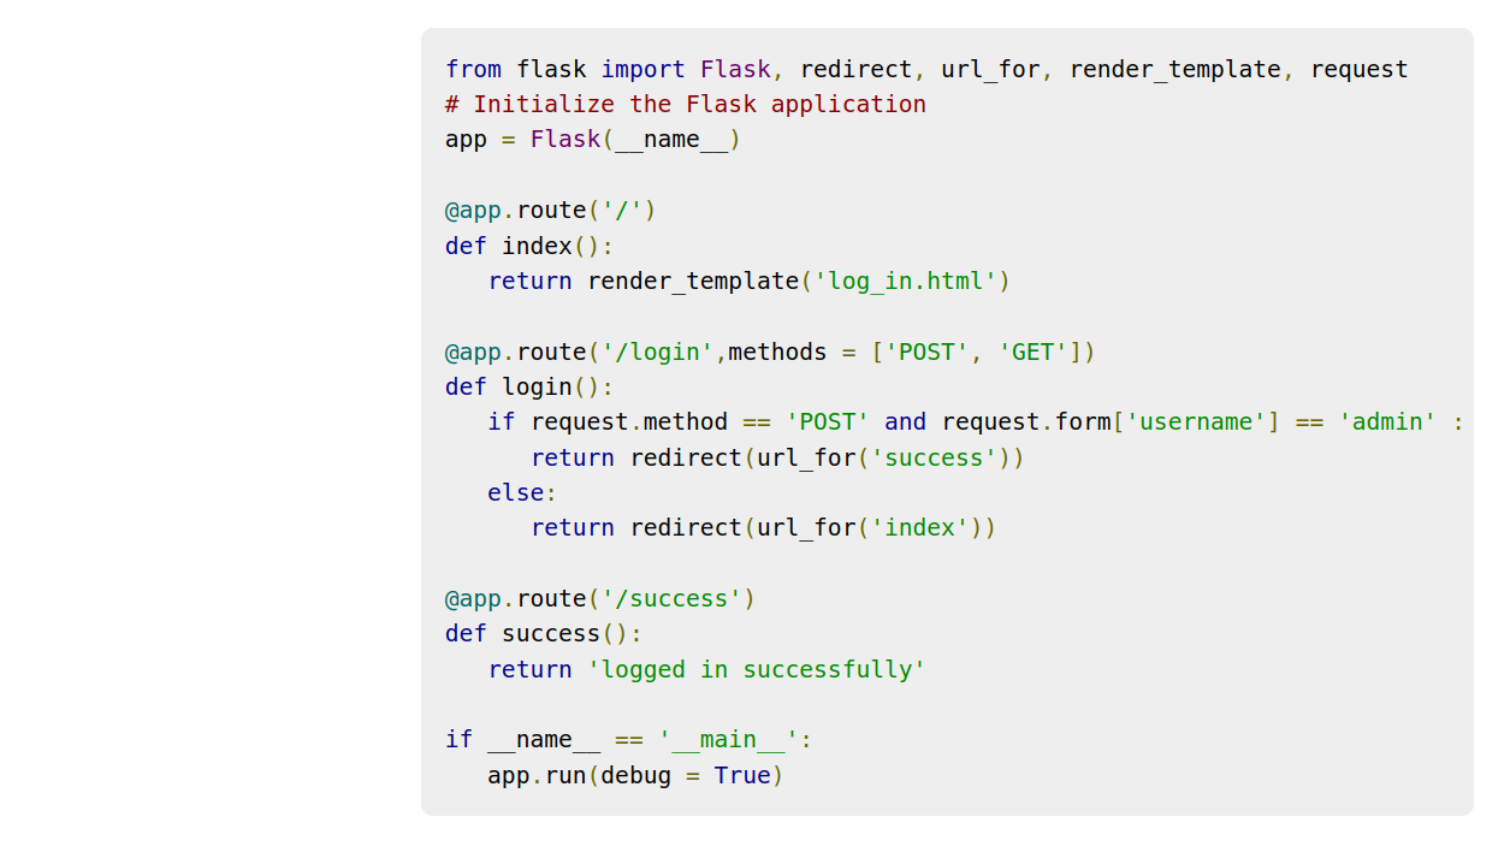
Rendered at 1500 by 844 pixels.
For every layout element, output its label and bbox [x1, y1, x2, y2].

picture [414, 15, 1487, 828]
